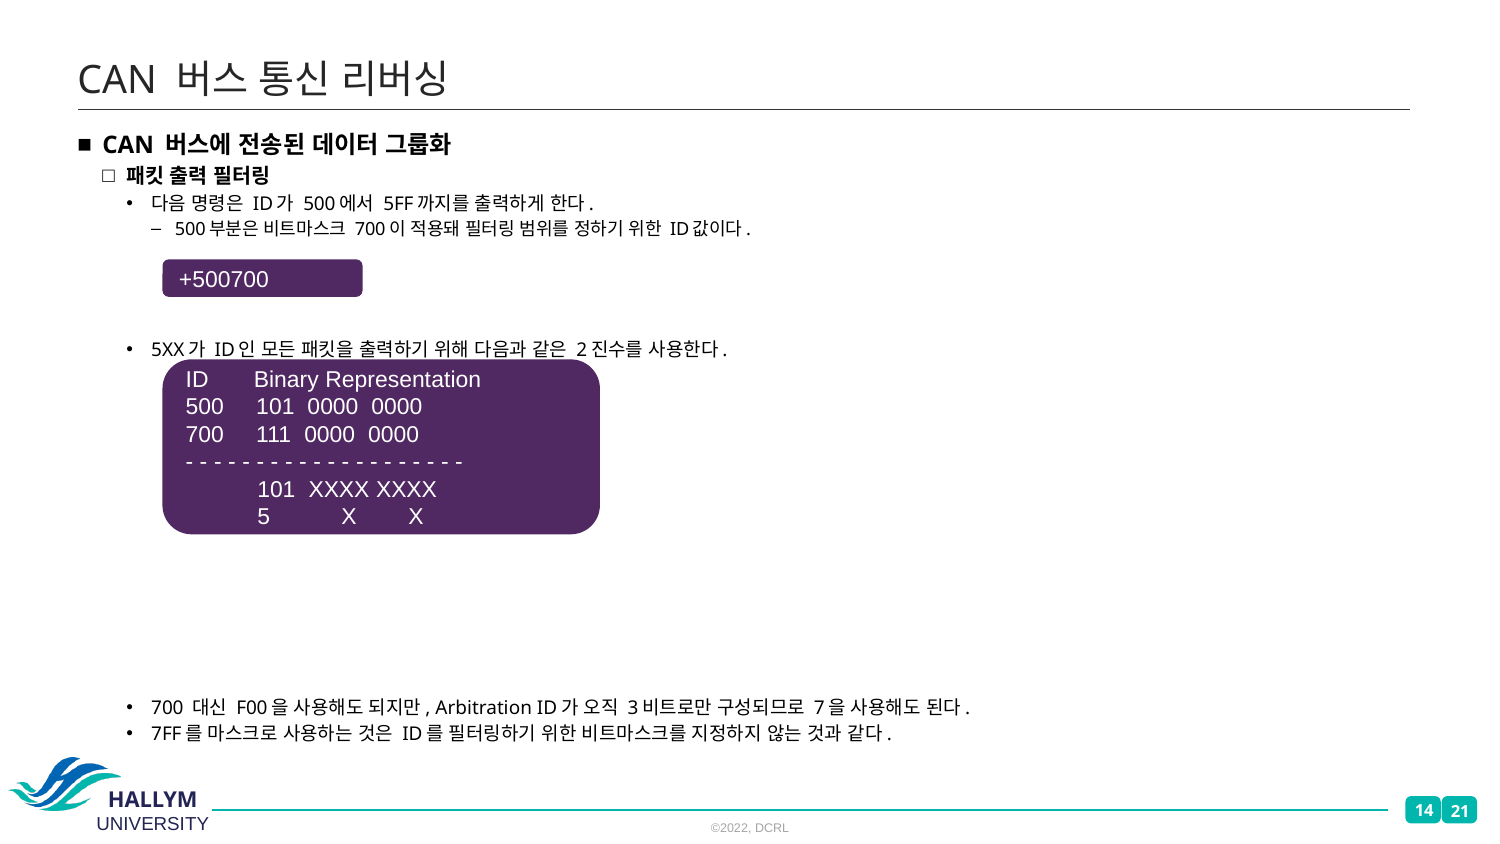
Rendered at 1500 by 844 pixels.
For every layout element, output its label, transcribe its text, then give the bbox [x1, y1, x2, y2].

title CAN 버스 통신 리버싱 [62, 46, 1438, 110]
text_box ID Binary Representation 500 101 0000 0000 700 111 0000 0000 - - - - - - - - - - - - - - - - - - - - 101 XXXX XXXX 5 X X [162, 359, 600, 535]
list CAN 버스에 전송된 데이터 그룹화 패킷 출력 필터링 다음 명령은 ID가 500에서 5FF까지를 출력하게 한다. 500부분은 비트마스크 700이 적용돼 필터링 범위를 정하기 위한 ID값이다. 5XX가 ID인 모든 패킷을 출력하기 위해 다음과 같은 2진수를 사용한다. 700 대신 F00을 사용해도 되지만, Arbitration ID가 오직 3비트로만 구성되므로 7을 사용해도 된다. 7FF를 마스크로 사용하는 것은 ID를 필터링하기 위한 비트마스크를 지정하지 않는 것과 같다. [62, 121, 1438, 760]
picture [8, 757, 121, 811]
text_box +500700 [162, 259, 363, 297]
